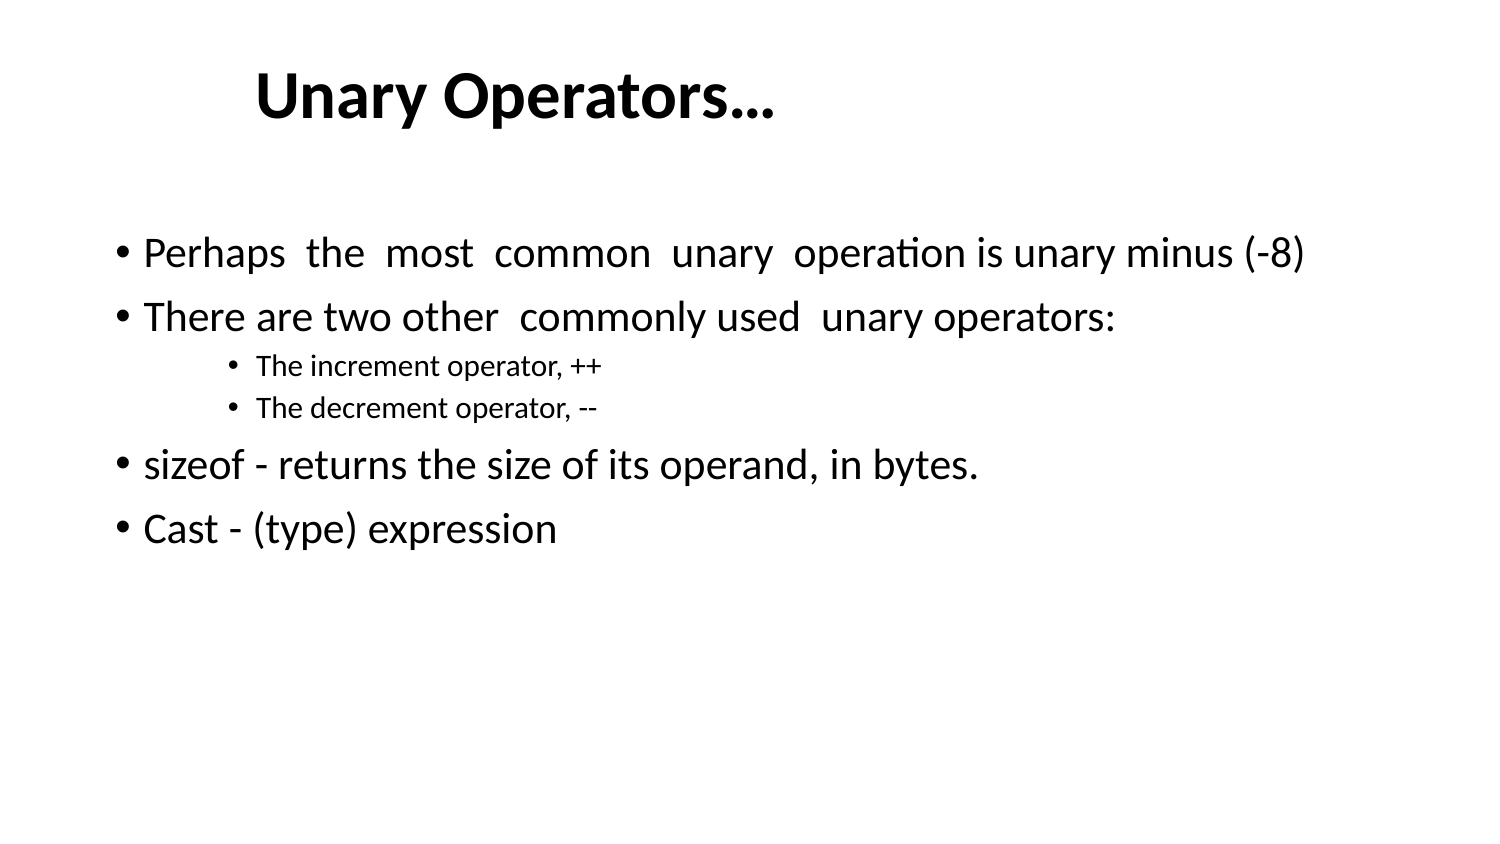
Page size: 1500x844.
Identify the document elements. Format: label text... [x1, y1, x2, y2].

list Perhaps the most common unary operation is unary minus (-8) There are two other commonly used unary operators: The increment operator, ++ The decrement operator, -- sizeof - returns the size of its operand, in bytes. Cast - (type) expression [103, 224, 1397, 760]
title Unary Operators… [243, 33, 1257, 160]
